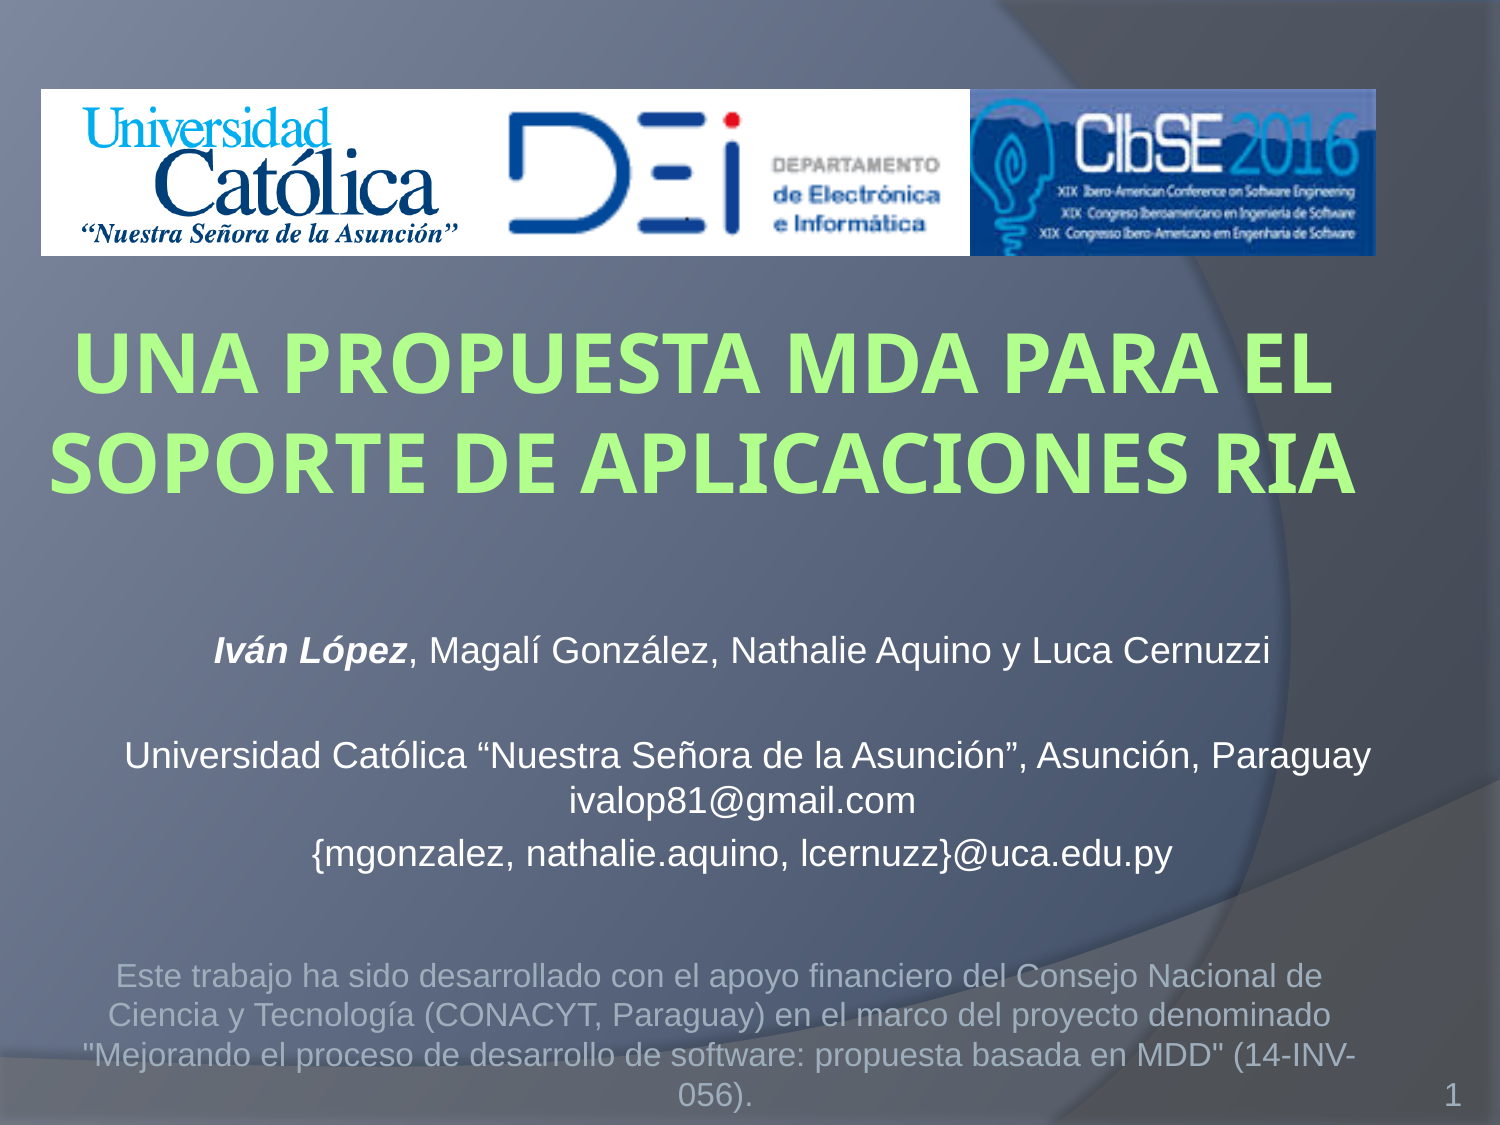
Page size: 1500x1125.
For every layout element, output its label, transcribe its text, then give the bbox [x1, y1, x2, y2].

picture [41, 89, 471, 256]
footer Este trabajo ha sido desarrollado con el apoyo financiero del Consejo Nacional de Ciencia y Tecnología (CONACYT, Paraguay) en el marco del proyecto denominado "Mejorando el proceso de desarrollo de software: propuesta basada en MDD" (14-INV-056). [76, 952, 1365, 1114]
slide_number 1 [1365, 1053, 1463, 1114]
subtitle Iván López, Magalí González, Nathalie Aquino y Luca Cernuzzi Universidad Católica “Nuestra Señora de la Asunción”, Asunción, Paraguay ivalop81@gmail.com {mgonzalez, nathalie.aquino, lcernuzz}@uca.edu.py [53, 550, 1436, 874]
picture [979, 89, 1377, 256]
title Una propuesta MDA para el soporte de aplicaciones RIA [29, 302, 1377, 681]
picture [478, 89, 970, 256]
